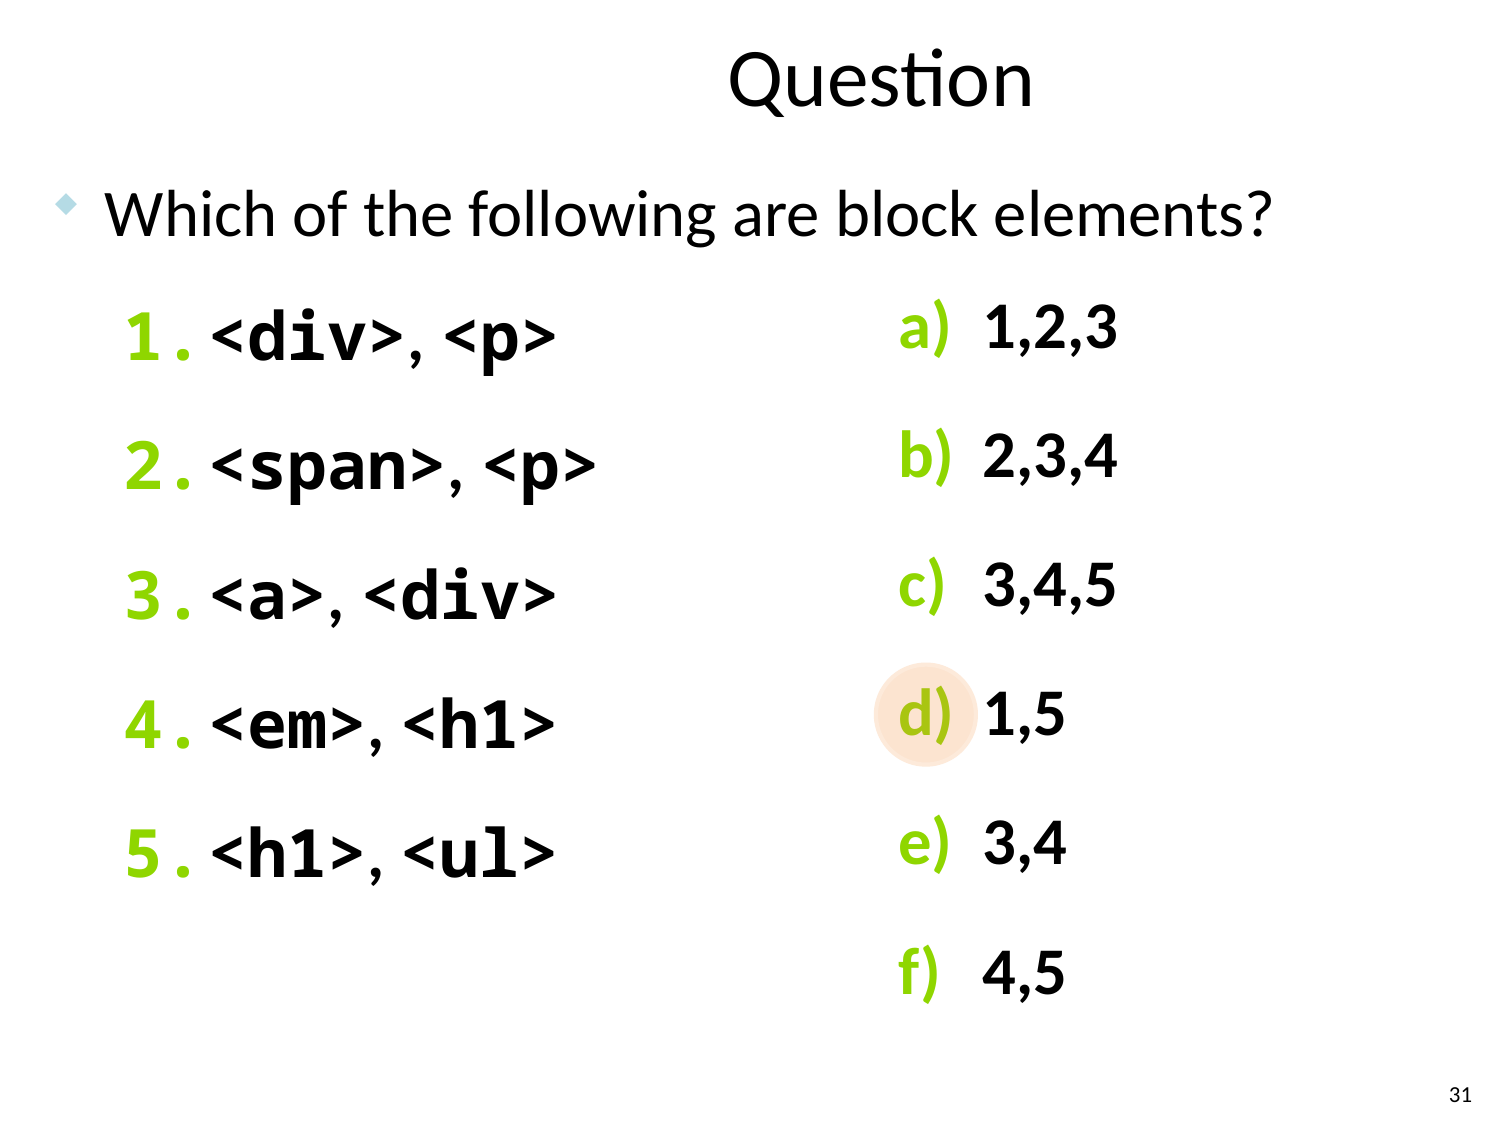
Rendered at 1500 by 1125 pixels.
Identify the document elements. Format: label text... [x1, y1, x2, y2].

title Question [300, 12, 1463, 150]
text_box [873, 662, 978, 767]
list Which of the following are block elements? [37, 162, 1463, 259]
slide_number 31 [1412, 1074, 1488, 1113]
text_box 1,2,3 2,3,4 3,4,5 1,5 3,4 4,5 [824, 275, 1363, 1085]
text_box <div>, <p> <span>, <p> <a>, <div> <em>, <h1> <h1>, <ul> [50, 287, 688, 898]
